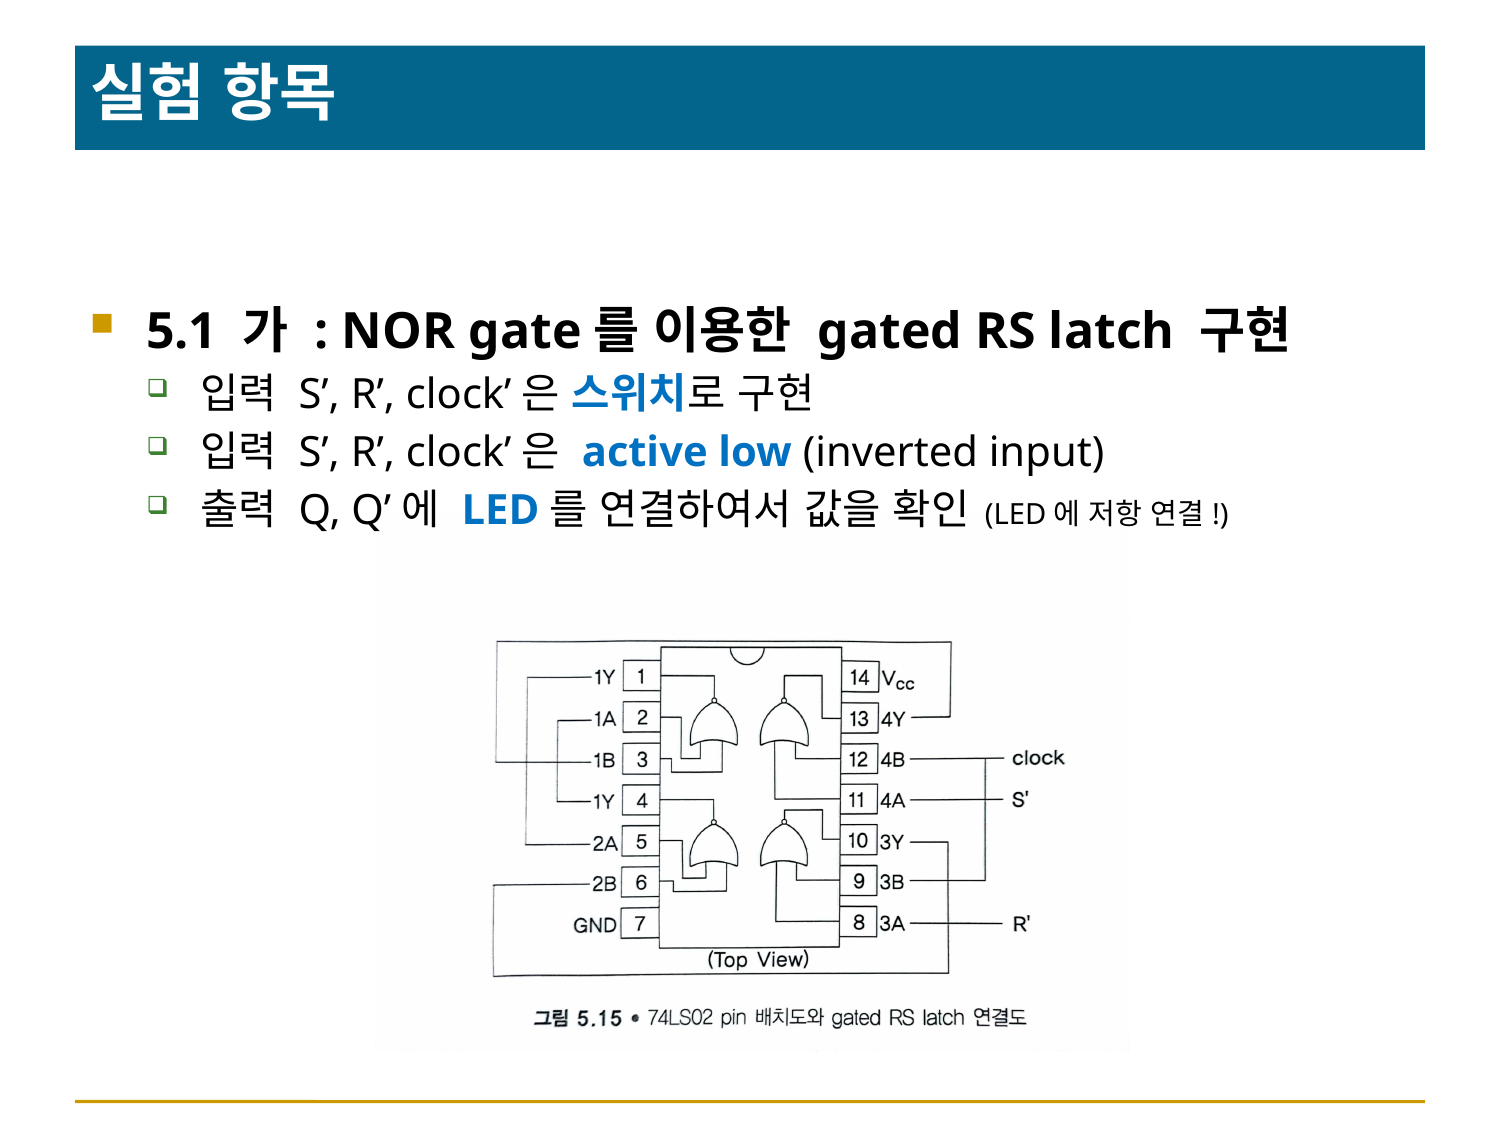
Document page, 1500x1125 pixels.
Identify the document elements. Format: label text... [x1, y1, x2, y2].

list 5.1 가 : NOR gate를 이용한 gated RS latch 구현 입력 S’, R’, clock’은 스위치로 구현 입력 S’, R’, clock’은 active low (inverted input) 출력 Q, Q’에 LED를 연결하여서 값을 확인 (LED에 저항 연결!) [75, 290, 1425, 895]
title 실험 항목 [75, 45, 1425, 150]
picture [374, 510, 1130, 1053]
